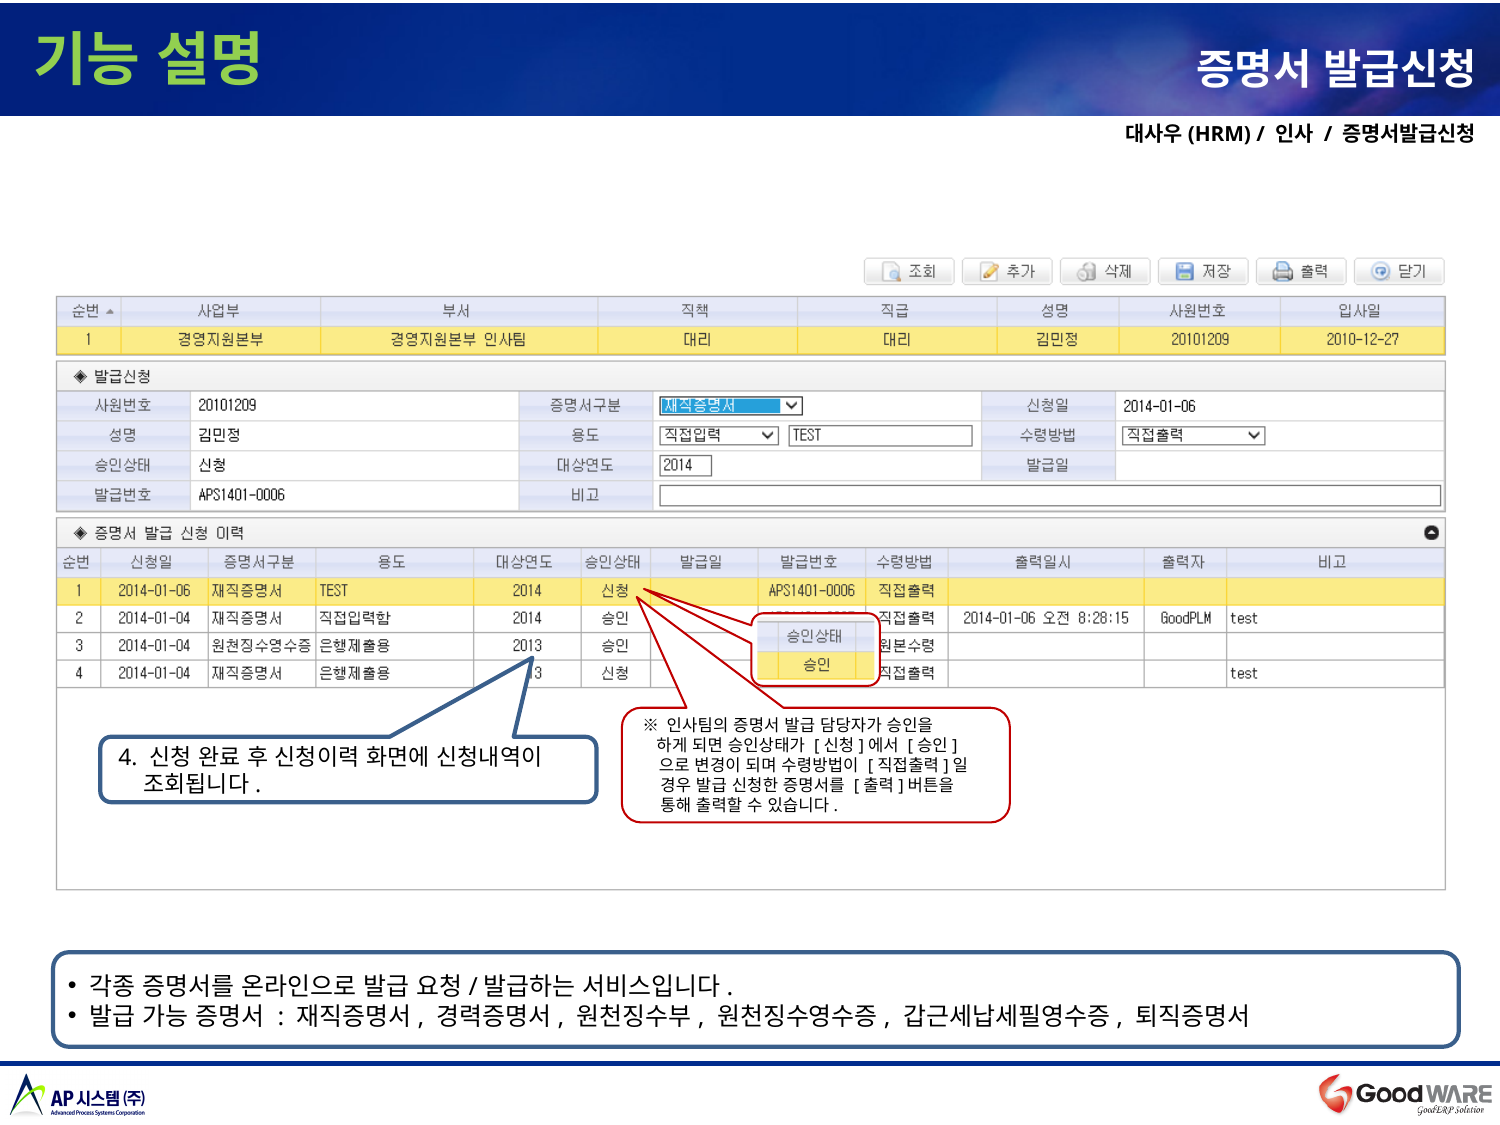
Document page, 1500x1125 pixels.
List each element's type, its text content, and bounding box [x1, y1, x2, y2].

text_box 대사우(HRM) / 인사 / 증명서발급신청 [1110, 113, 1491, 154]
picture [52, 252, 1451, 895]
text_box [50, 950, 1461, 1049]
text_box 각종 증명서를 온라인으로 발급 요청/발급하는 서비스입니다. 발급 가능 증명서 : 재직증명서, 경력증명서, 원천징수부, 원천징수영수증, 갑근세납세필영수증, 퇴직증명서 [53, 963, 1459, 1038]
picture [0, 1061, 1500, 1066]
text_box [751, 612, 881, 687]
picture [1315, 1070, 1495, 1118]
picture [0, 3, 1500, 116]
text_box 기능 설명 [18, 22, 1058, 101]
text_box 증명서 발급신청 [980, 41, 1493, 101]
picture [5, 1070, 149, 1119]
